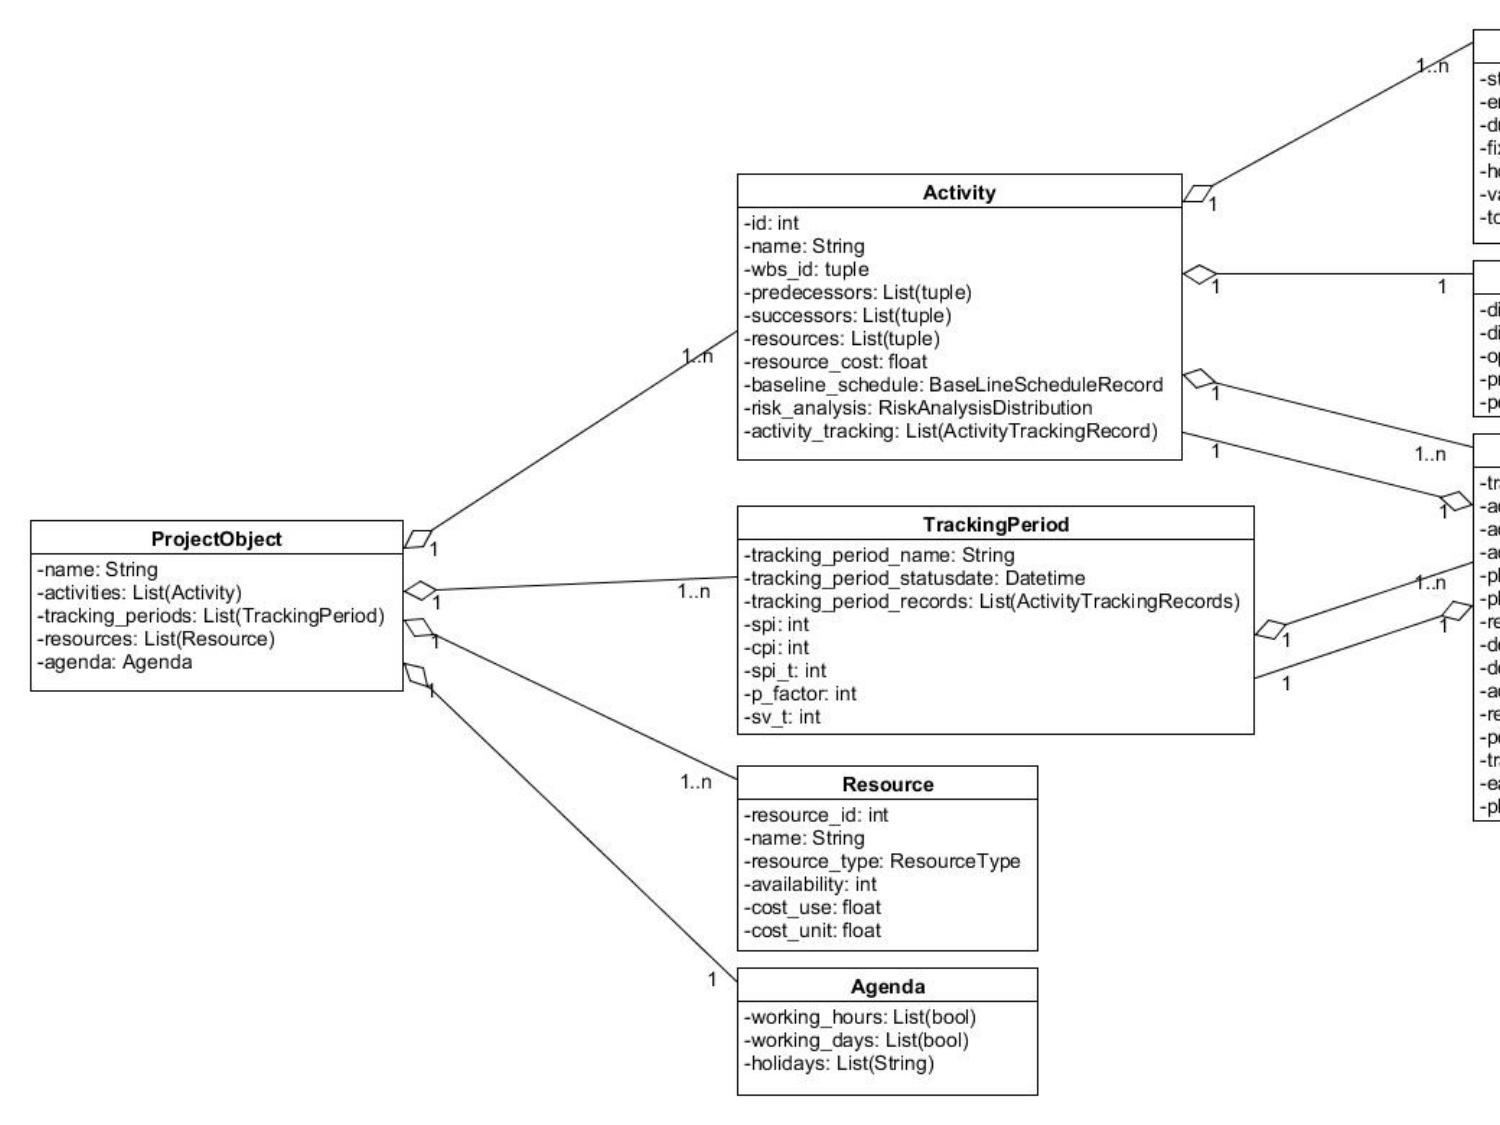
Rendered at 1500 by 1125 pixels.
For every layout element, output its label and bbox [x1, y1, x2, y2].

list [0, 0, 1500, 1125]
